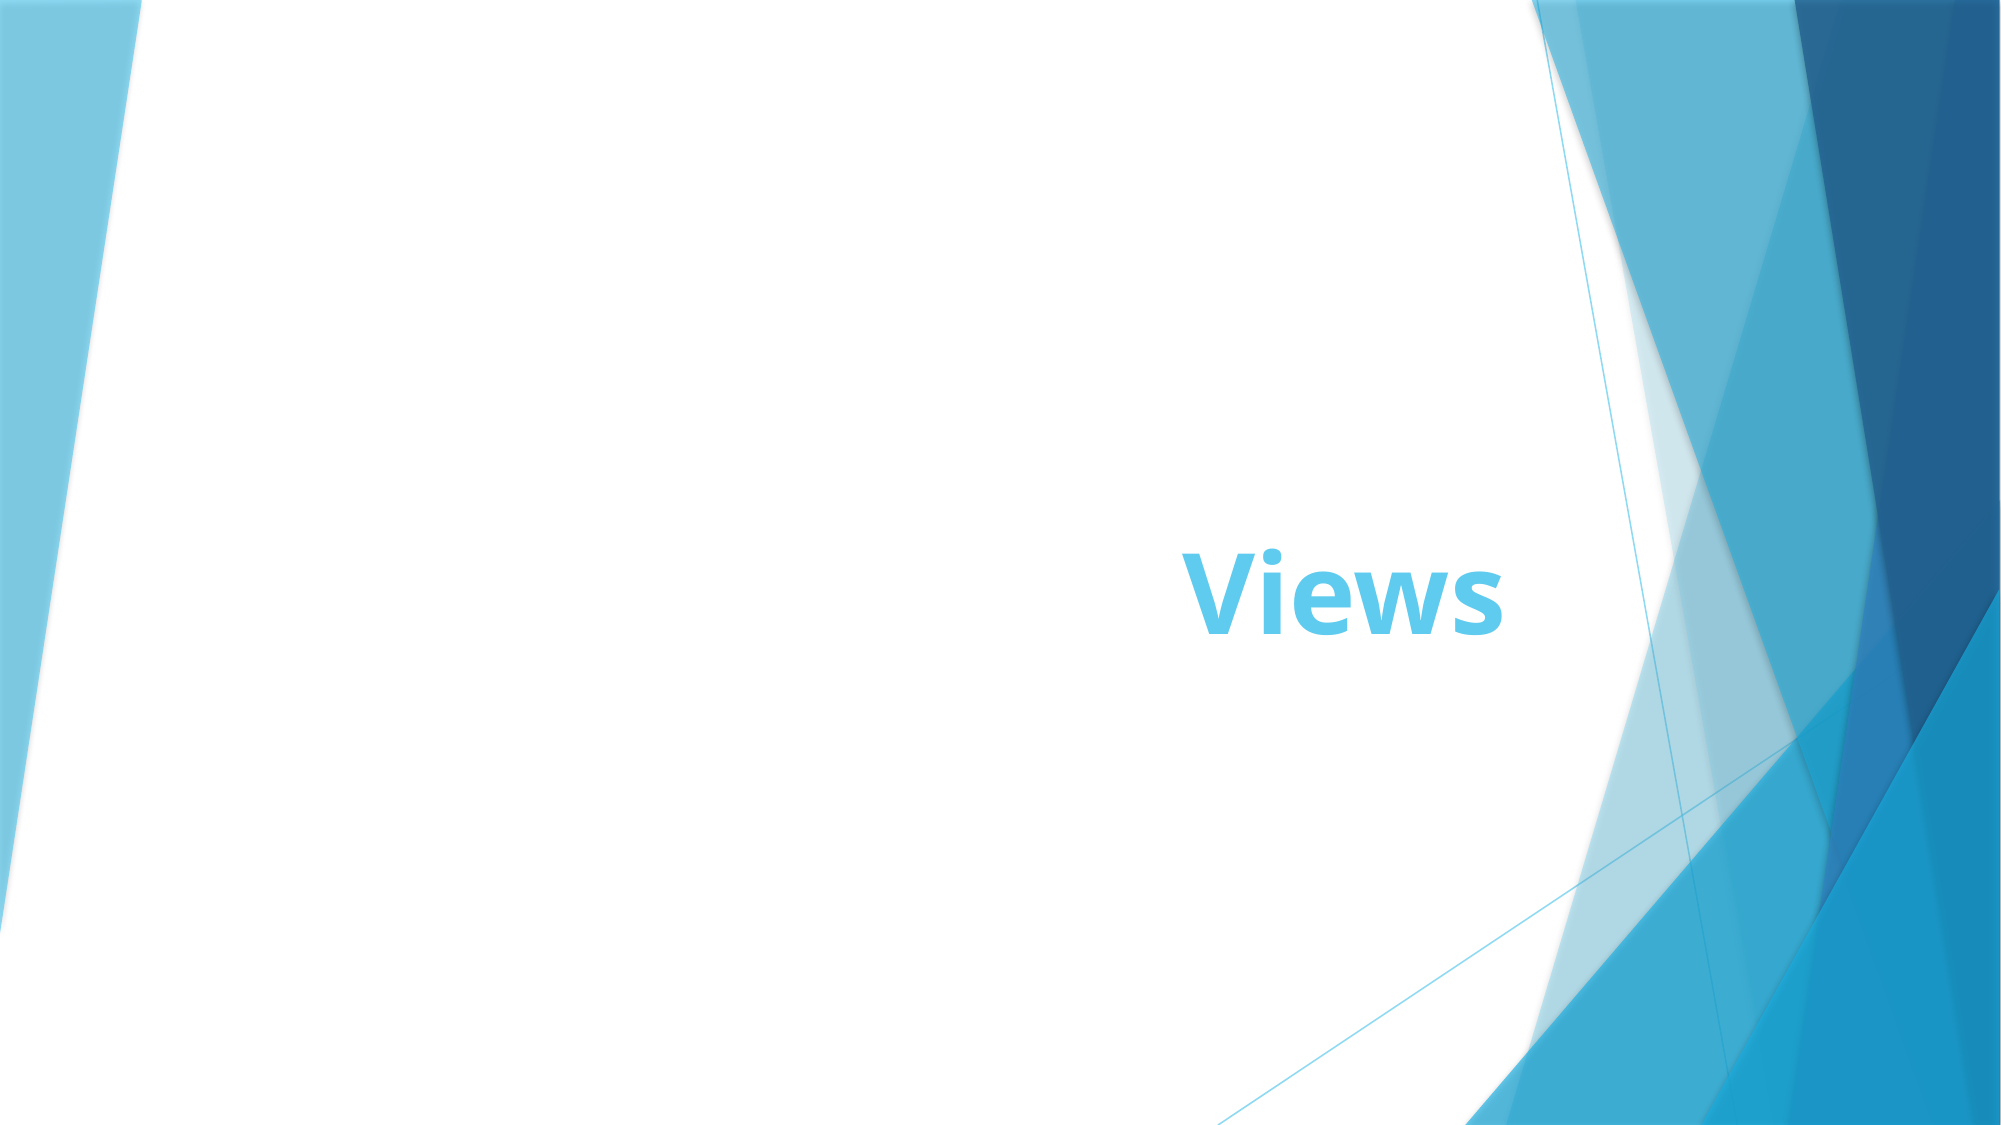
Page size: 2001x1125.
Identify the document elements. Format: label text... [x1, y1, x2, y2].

title Views [247, 394, 1522, 665]
